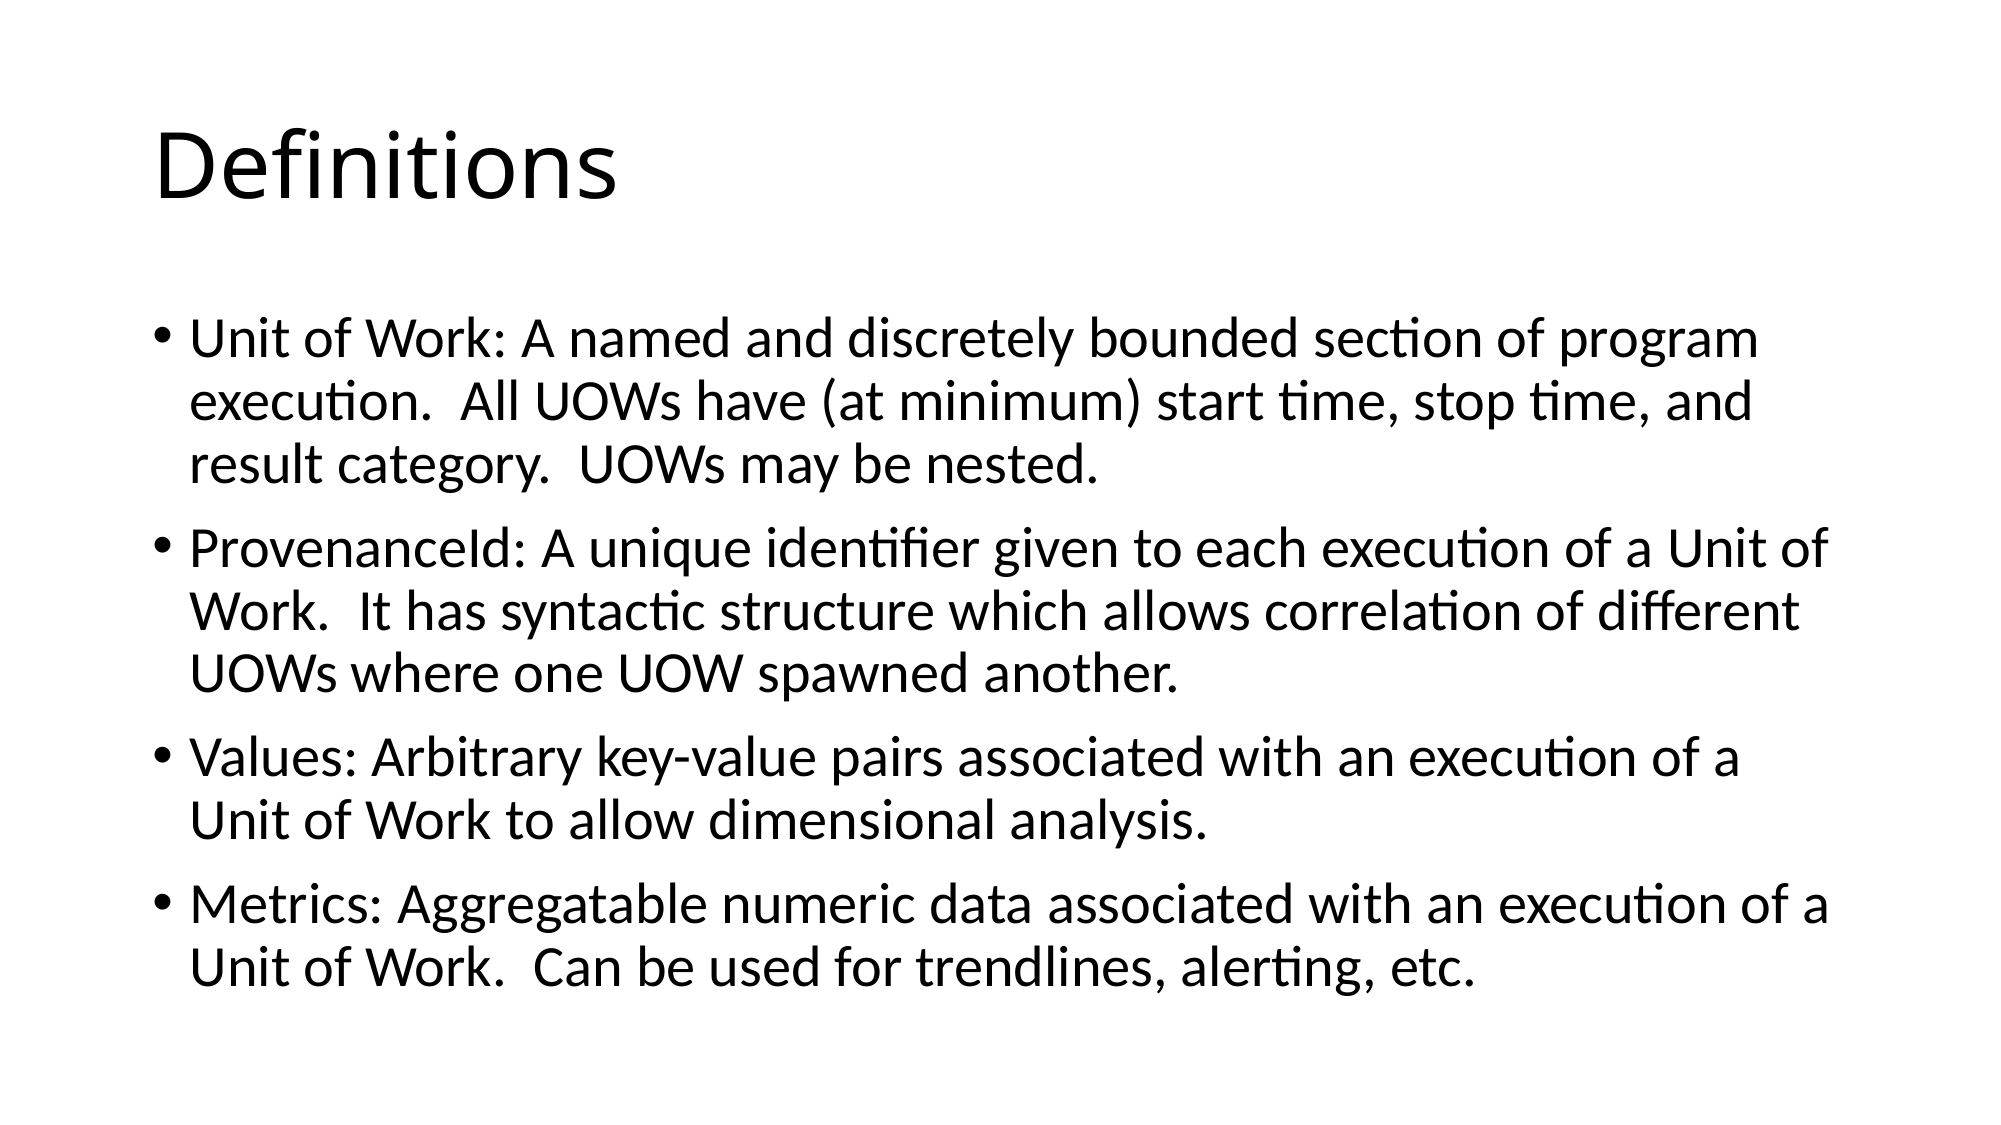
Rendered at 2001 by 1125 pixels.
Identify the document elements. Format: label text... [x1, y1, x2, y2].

title Definitions [137, 59, 1863, 278]
list Unit of Work: A named and discretely bounded section of program execution. All UOWs have (at minimum) start time, stop time, and result category. UOWs may be nested. ProvenanceId: A unique identifier given to each execution of a Unit of Work. It has syntactic structure which allows correlation of different UOWs where one UOW spawned another. Values: Arbitrary key-value pairs associated with an execution of a Unit of Work to allow dimensional analysis. Metrics: Aggregatable numeric data associated with an execution of a Unit of Work. Can be used for trendlines, alerting, etc. [137, 299, 1863, 1014]
